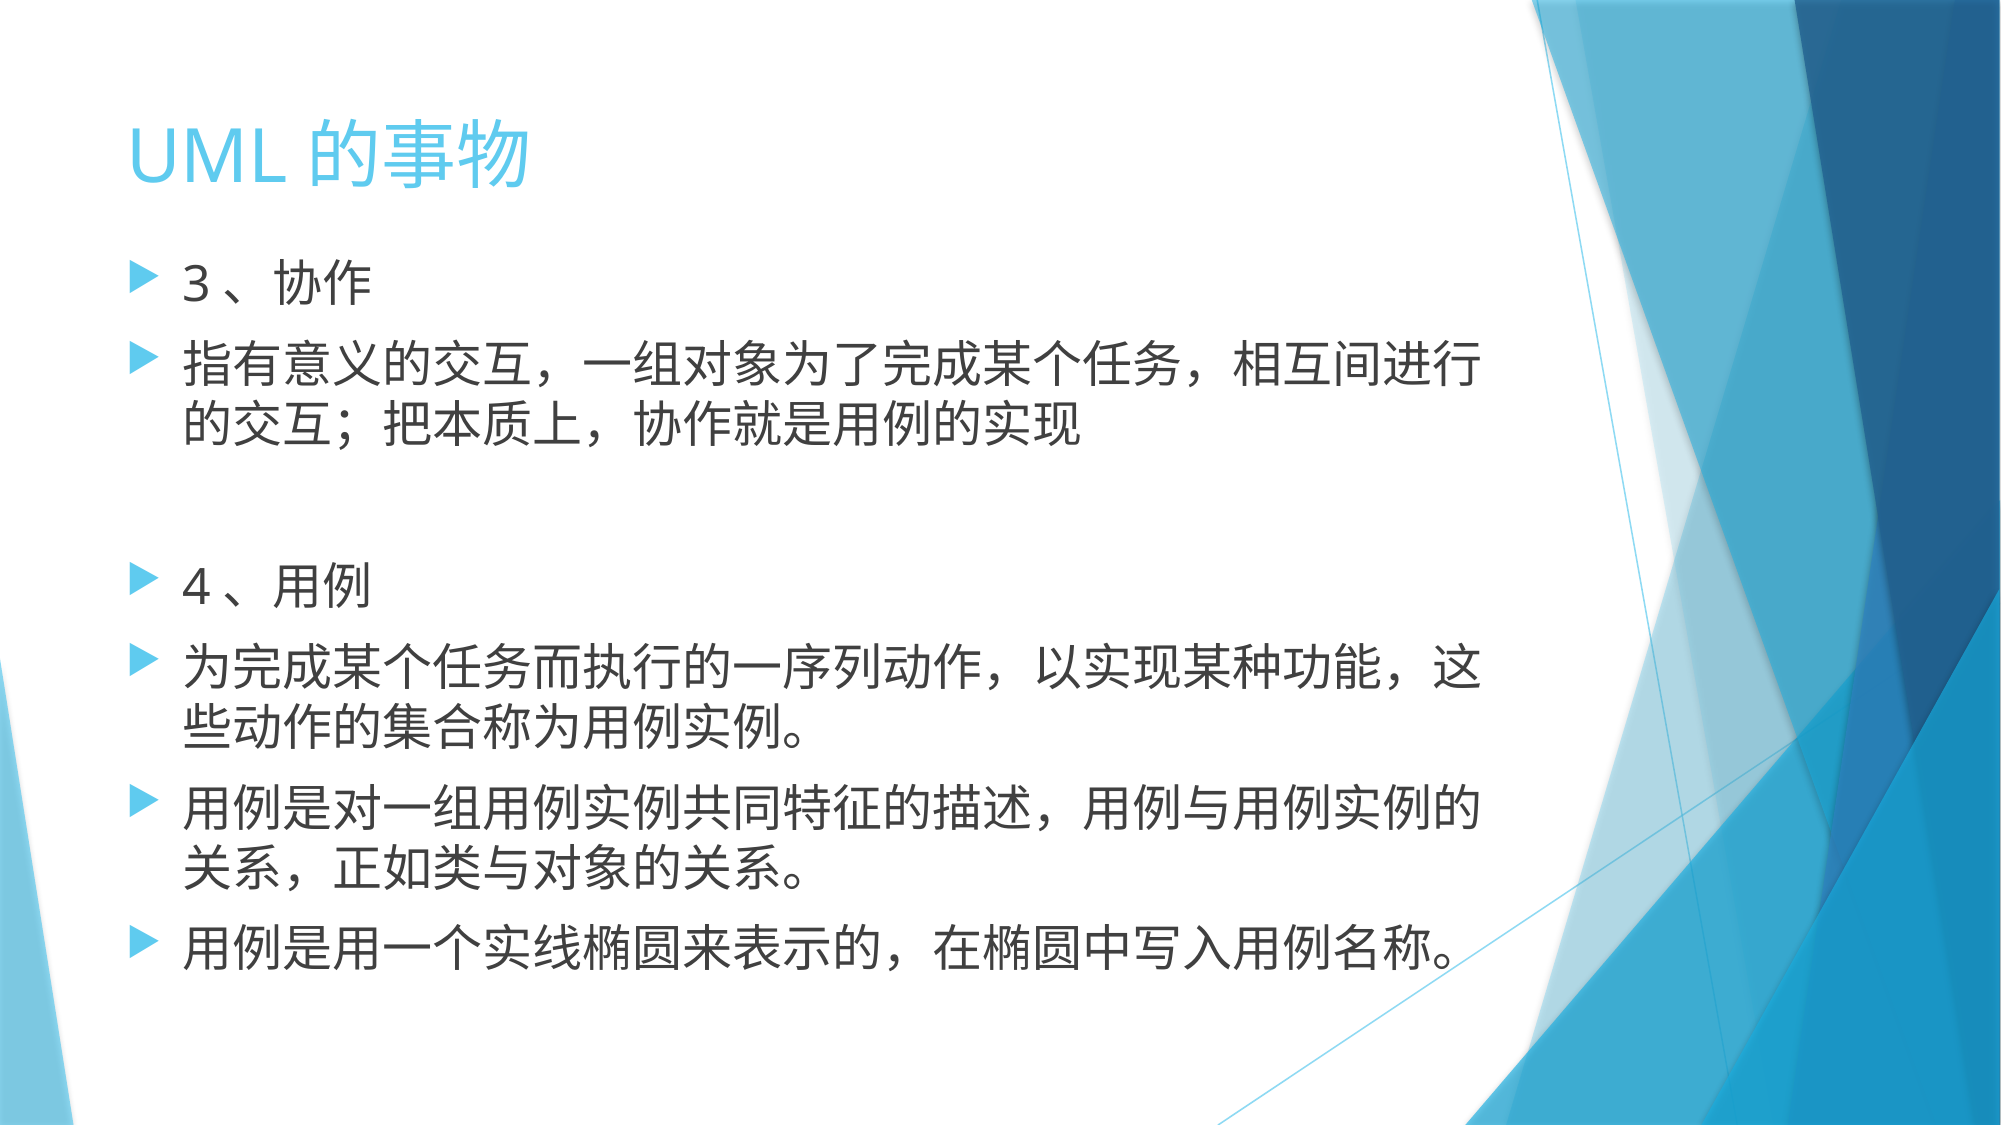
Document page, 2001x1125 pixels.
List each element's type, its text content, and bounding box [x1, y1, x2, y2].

list 3、协作 指有意义的交互，一组对象为了完成某个任务，相互间进行的交互；把本质上，协作就是用例的实现 4、用例 为完成某个任务而执行的一序列动作，以实现某种功能，这些动作的集合称为用例实例。 用例是对一组用例实例共同特征的描述，用例与用例实例的关系，正如类与对象的关系。 用例是用一个实线椭圆来表示的，在椭圆中写入用例名称。 [111, 244, 1522, 1050]
title UML的事物 [111, 99, 1522, 244]
